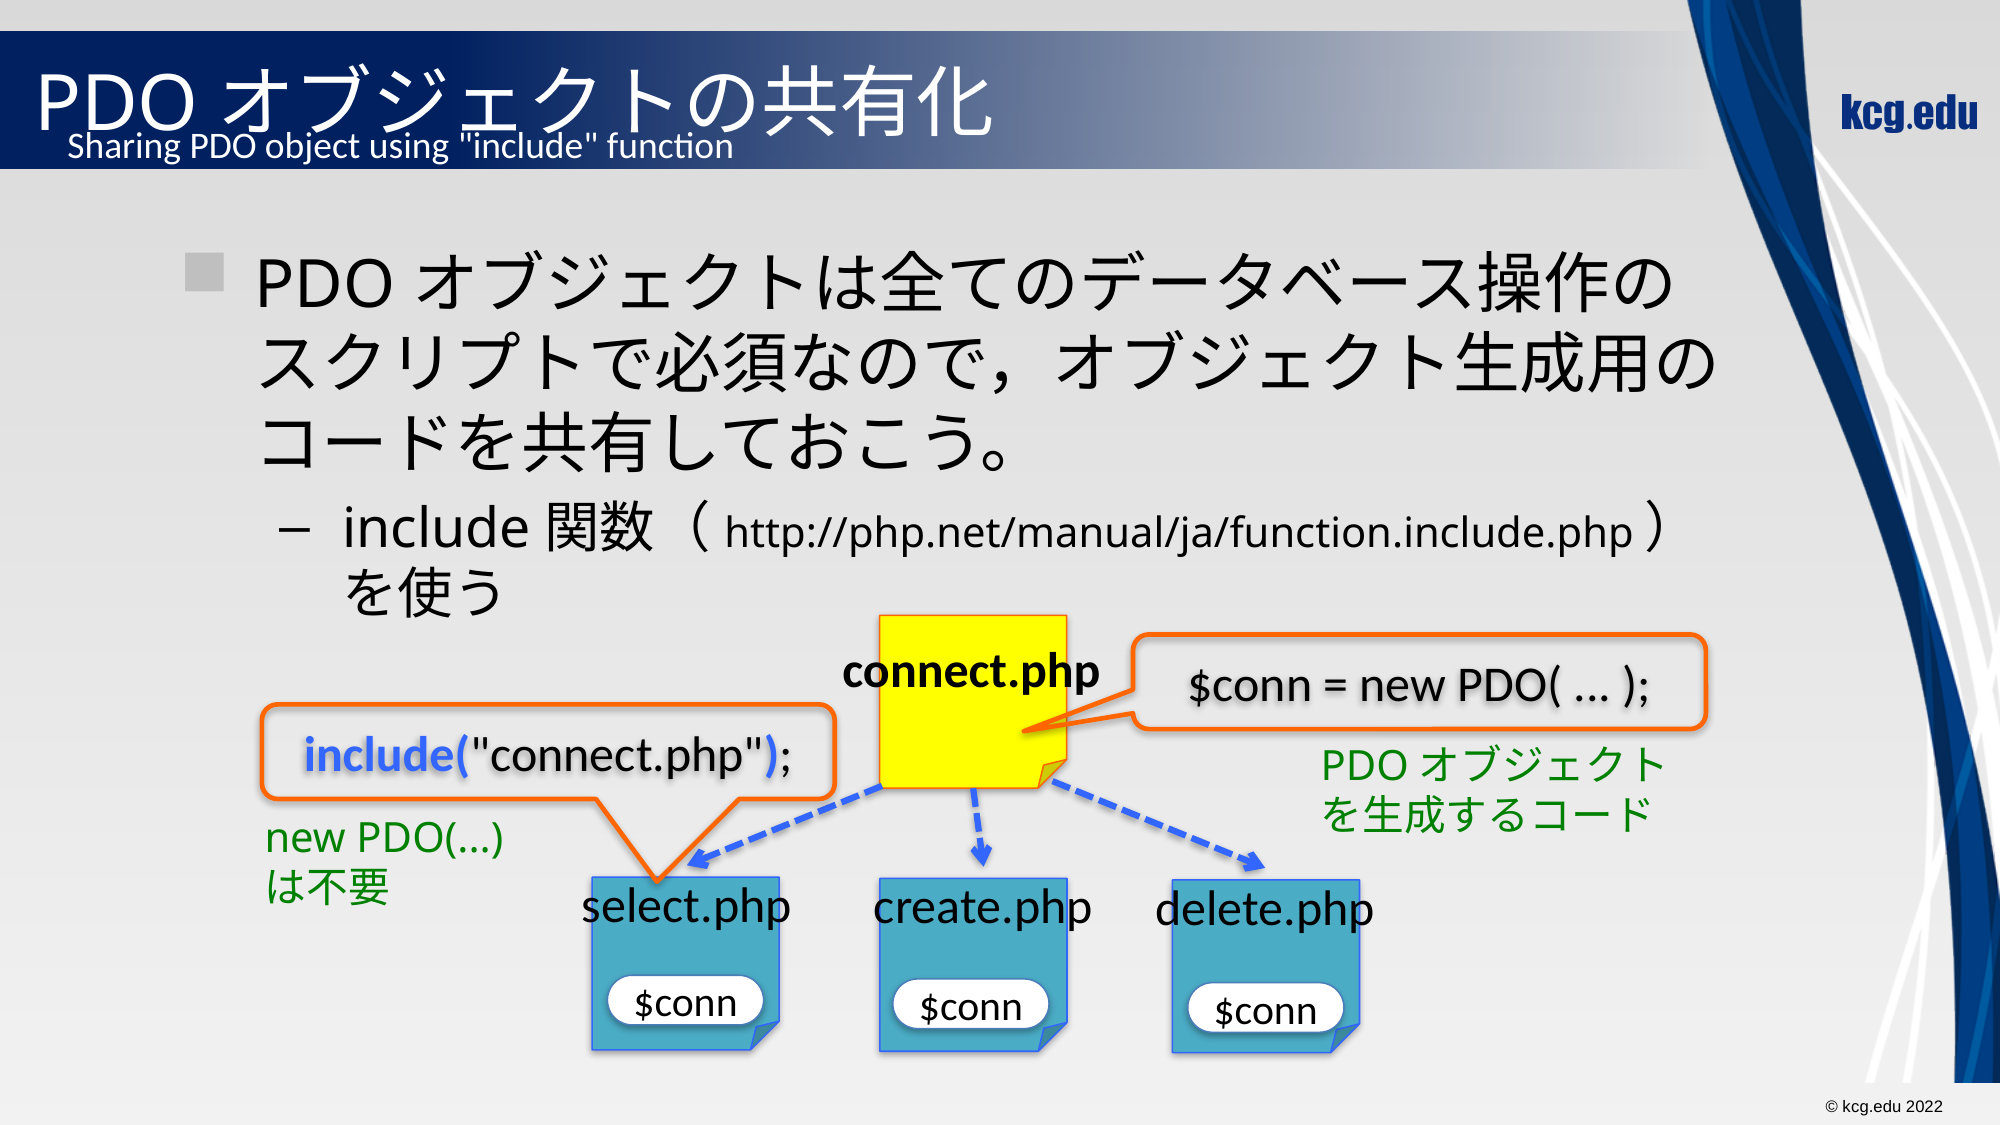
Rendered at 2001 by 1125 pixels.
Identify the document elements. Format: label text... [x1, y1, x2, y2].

text_box [879, 942, 1068, 1053]
text_box $conn [892, 978, 1050, 1030]
text_box [1171, 943, 1361, 1054]
text_box Sharing PDO object using "include" function [52, 113, 750, 174]
title PDOオブジェクトの共有化 [0, 31, 1710, 169]
text_box new PDO(...)は不要 [249, 803, 568, 919]
text_box delete.php [1140, 867, 1390, 943]
footer [0, 1042, 2000, 1118]
text_box include("connect.php"); [261, 703, 836, 883]
text_box [878, 705, 1068, 789]
text_box $conn [606, 974, 765, 1026]
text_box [686, 785, 883, 866]
text_box [878, 614, 1068, 629]
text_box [1052, 780, 1266, 869]
text_box $conn [1186, 981, 1345, 1034]
picture [1228, 0, 2000, 1042]
list PDOオブジェクトは全てのデータベース操作のスクリプトで必須なので，オブジェクト生成用のコードを共有しておこう。 include関数（http://php.net/manual/ja/function.include.php） を使う [164, 233, 1750, 830]
text_box select.php [566, 865, 807, 940]
text_box [591, 940, 780, 1051]
text_box $conn = new PDO( ... ); [1023, 633, 1707, 732]
text_box create.php [859, 866, 1108, 942]
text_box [972, 787, 984, 867]
text_box connect.php [827, 629, 1116, 705]
text_box PDOオブジェクトを生成するコード [1305, 731, 1694, 847]
